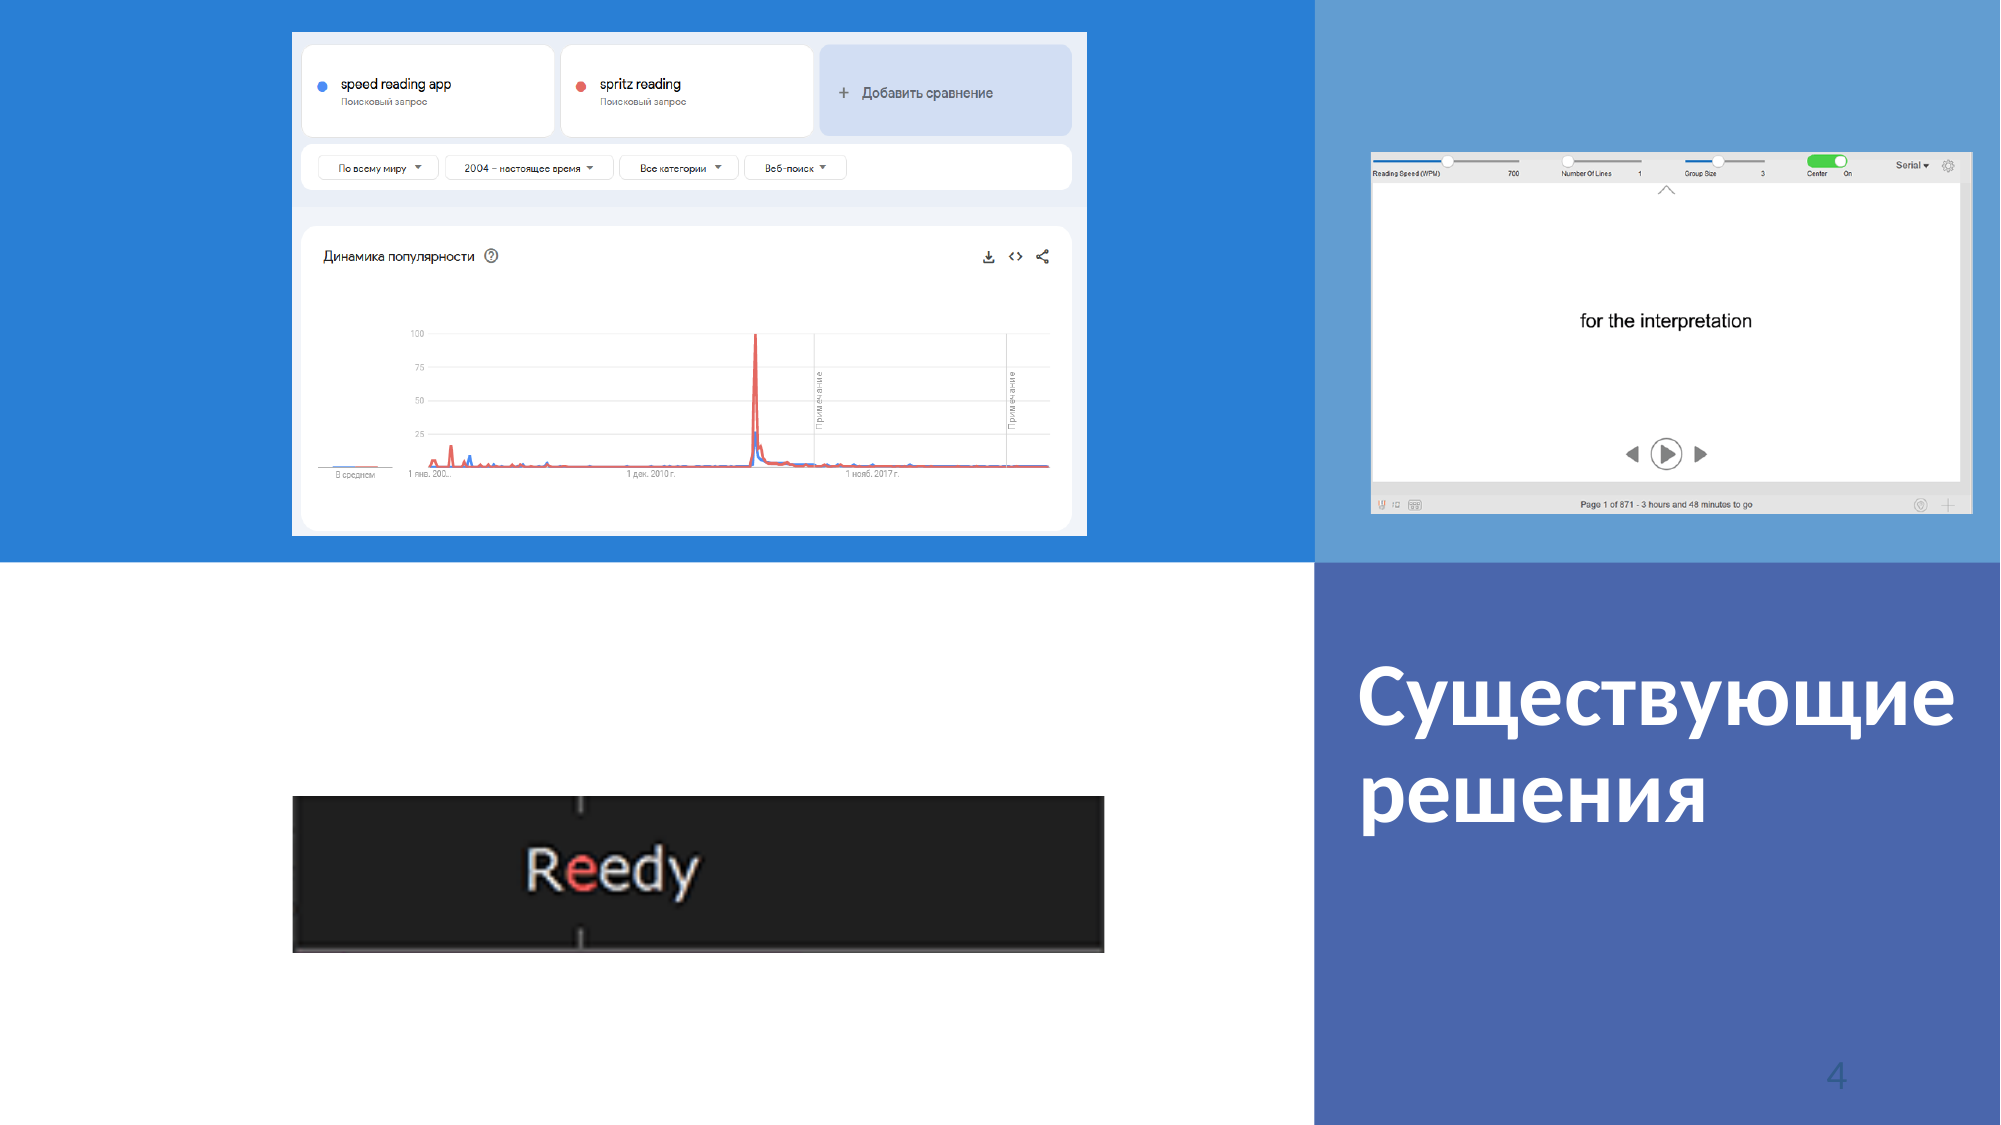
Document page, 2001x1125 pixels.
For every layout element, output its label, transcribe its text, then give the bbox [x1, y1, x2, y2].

slide_number 4 [1412, 1042, 1863, 1103]
picture [1370, 152, 1973, 514]
picture [292, 796, 1105, 953]
picture [292, 32, 1087, 536]
title Существующие решения [1343, 610, 2000, 850]
